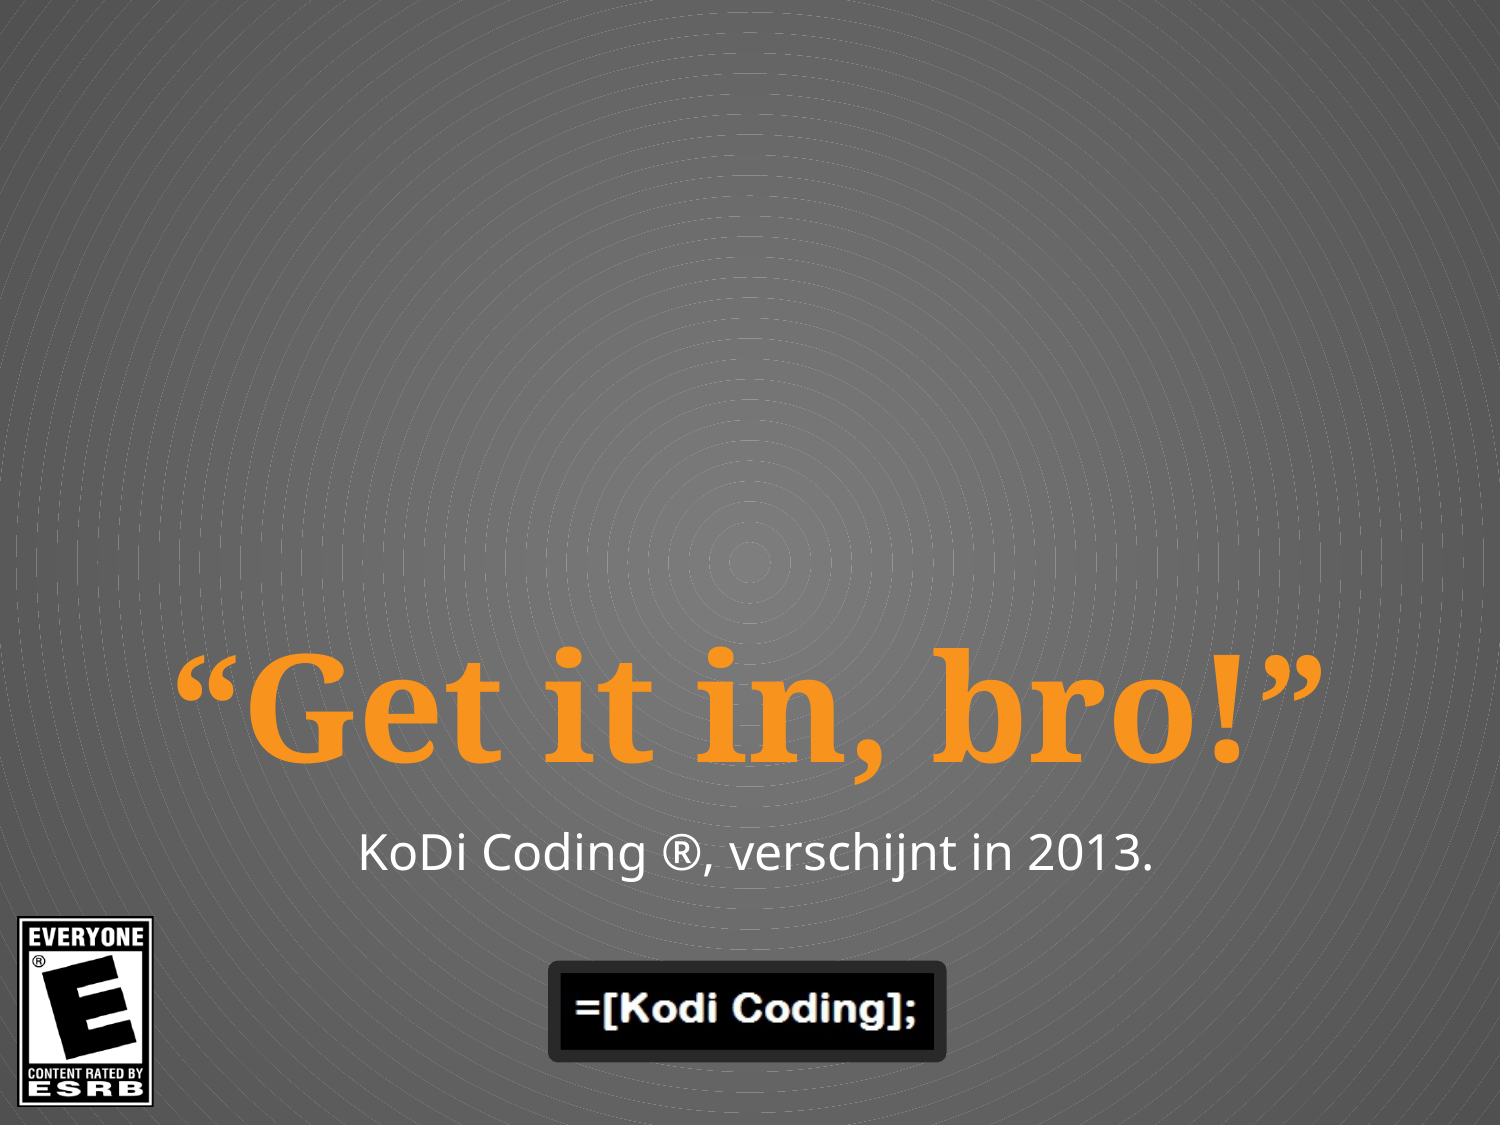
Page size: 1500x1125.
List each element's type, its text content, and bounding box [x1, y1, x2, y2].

title “Get it in, bro!” [112, 99, 1388, 800]
picture [554, 966, 941, 1057]
subtitle KoDi Coding ®, verschijnt in 2013. [225, 812, 1275, 1013]
picture [17, 916, 154, 1107]
